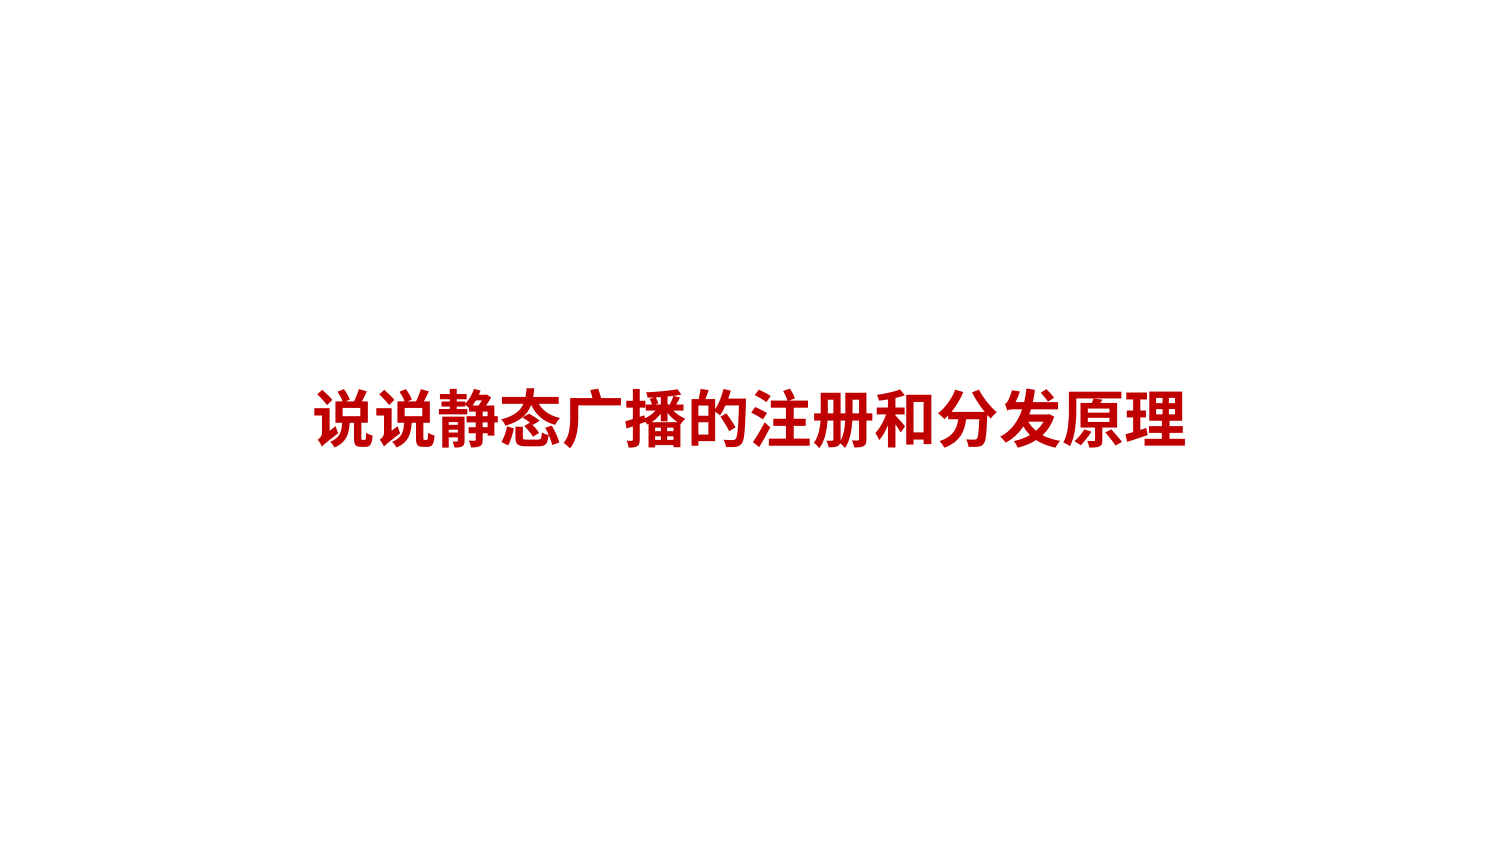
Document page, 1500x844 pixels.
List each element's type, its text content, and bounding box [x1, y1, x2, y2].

title 说说静态广播的注册和分发原理 [187, 375, 1313, 468]
